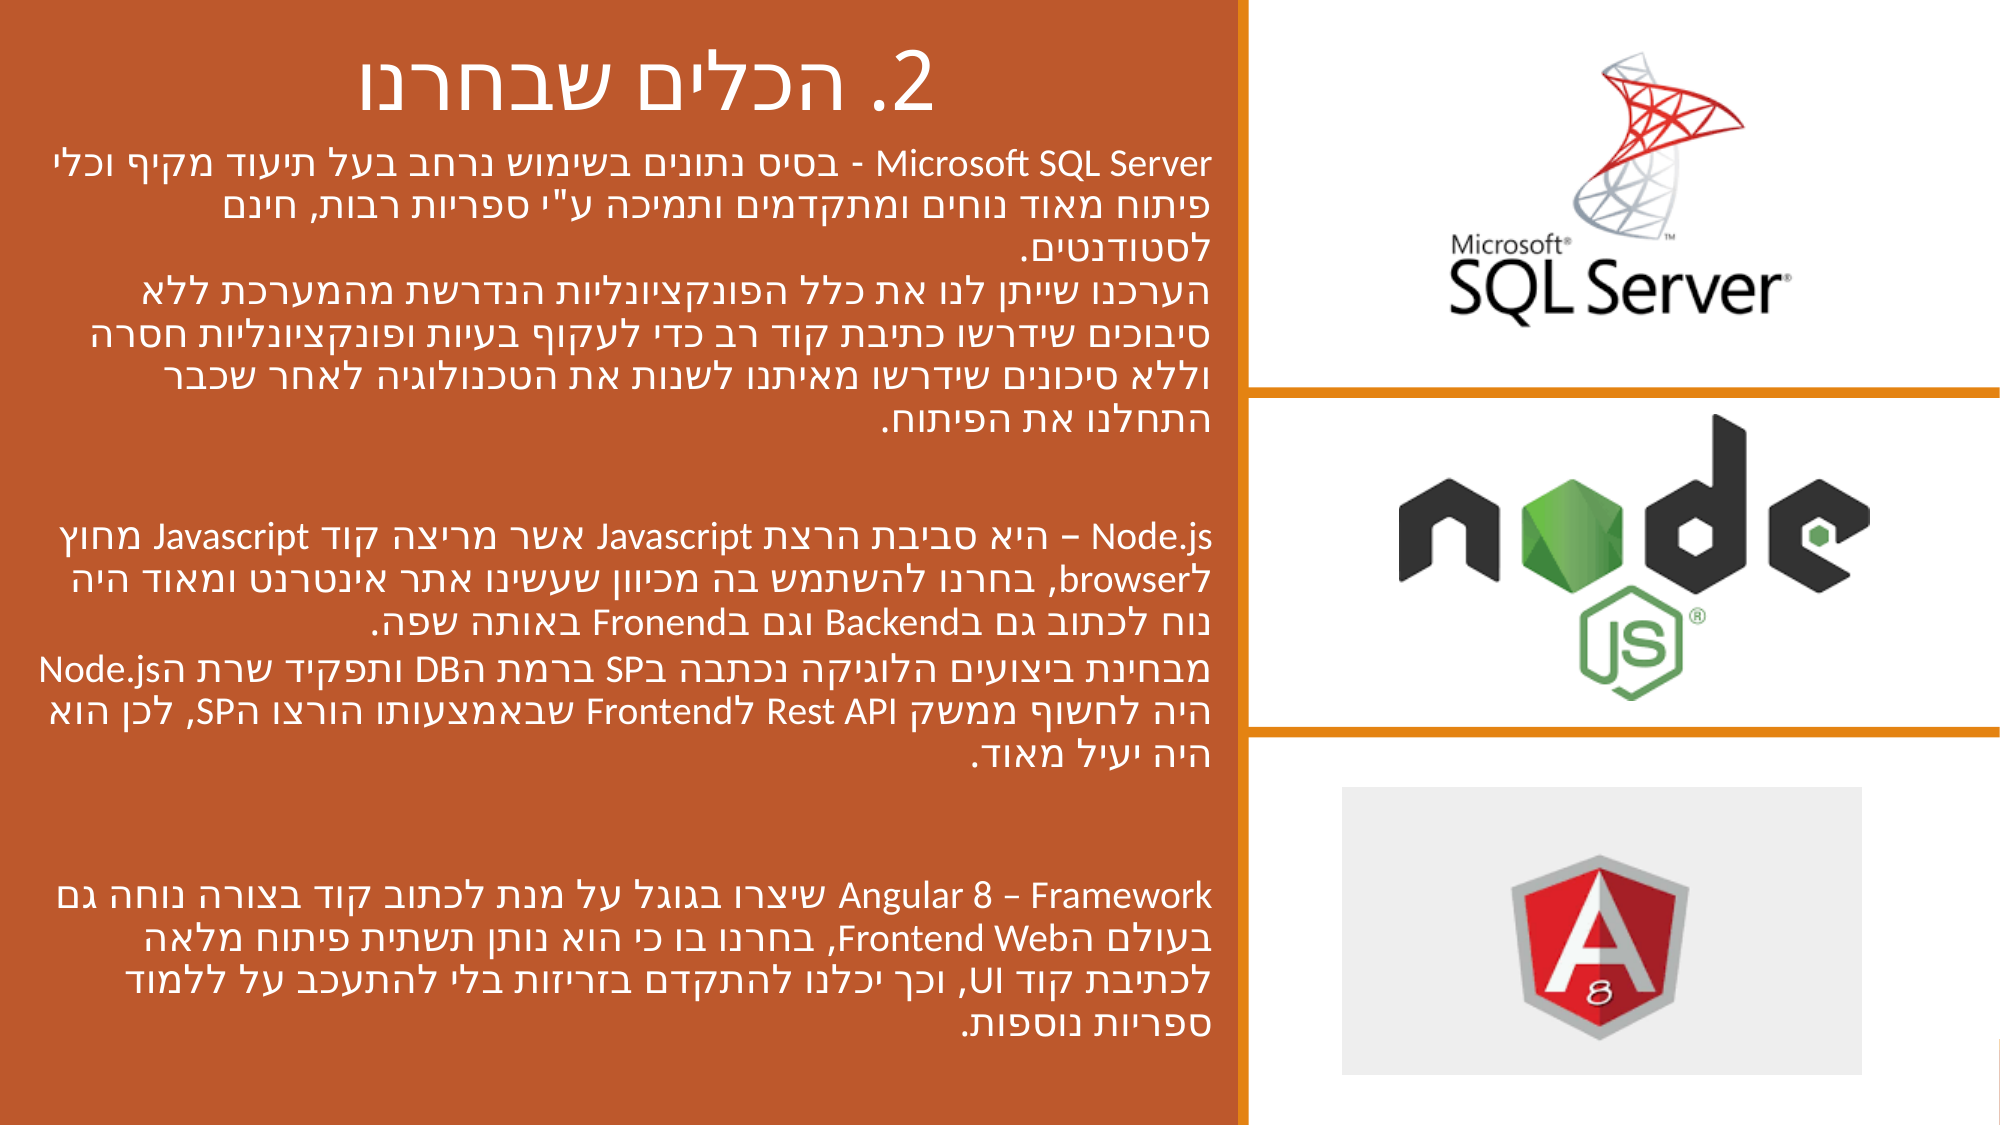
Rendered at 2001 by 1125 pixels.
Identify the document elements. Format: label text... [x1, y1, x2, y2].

picture [1399, 413, 1871, 702]
text_box [1237, 739, 1250, 1125]
text_box [1237, 0, 1250, 386]
text_box [1250, 399, 2000, 726]
text_box [1237, 399, 1250, 726]
text_box [0, 0, 1237, 1125]
list Microsoft SQL Server - בסיס נתונים בשימוש נרחב בעל תיעוד מקיף וכלי פיתוח מאוד נוחים ומתקדמים ותמיכה ע"י ספריות רבות, חינם לסטודנטים. הערכנו שייתן לנו את כלל הפונקציונליות הנדרשת מהמערכת ללא סיבוכים שידרשו כתיבת קוד רב כדי לעקוף בעיות ופונקציונליות חסרה וללא סיכונים שידרשו מאיתנו לשנות את הטכנולוגיה לאחר שכבר התחלנו את הפיתוח. Node.js – היא סביבת הרצת Javascript אשר מריצה קוד Javascript מחוץ לbrowser, בחרנו להשתמש בה מכיוון שעשינו אתר אינטרנט ומאוד היה נוח לכתוב גם בBackend וגם בFronend באותה שפה. מבחינת ביצועים הלוגיקה נכתבה בSP ברמת הDB ותפקיד שרת הNode.js היה לחשוף ממשק Rest API לFrontend שבאמצעותו הורצו הSP, לכן הוא היה יעיל מאוד. Angular 8 – Framework שיצרו בגוגל על מנת לכתוב קוד בצורה נוחה גם בעולם הFrontend Web, בחרנו בו כי הוא נותן תשתית פיתוח מלאה לכתיבת קוד UI, וכך יכלנו להתקדם בזריזות בלי להתעכב על ללמוד ספריות נוספות. [37, 134, 1228, 1055]
title 2. הכלים שבחרנו [155, 10, 1137, 134]
picture [1417, 46, 1810, 335]
text_box [1250, 739, 2000, 1125]
picture [1341, 787, 1862, 1075]
text_box [1250, 0, 2000, 386]
text_box [1237, 726, 2000, 739]
text_box [1237, 386, 2000, 399]
